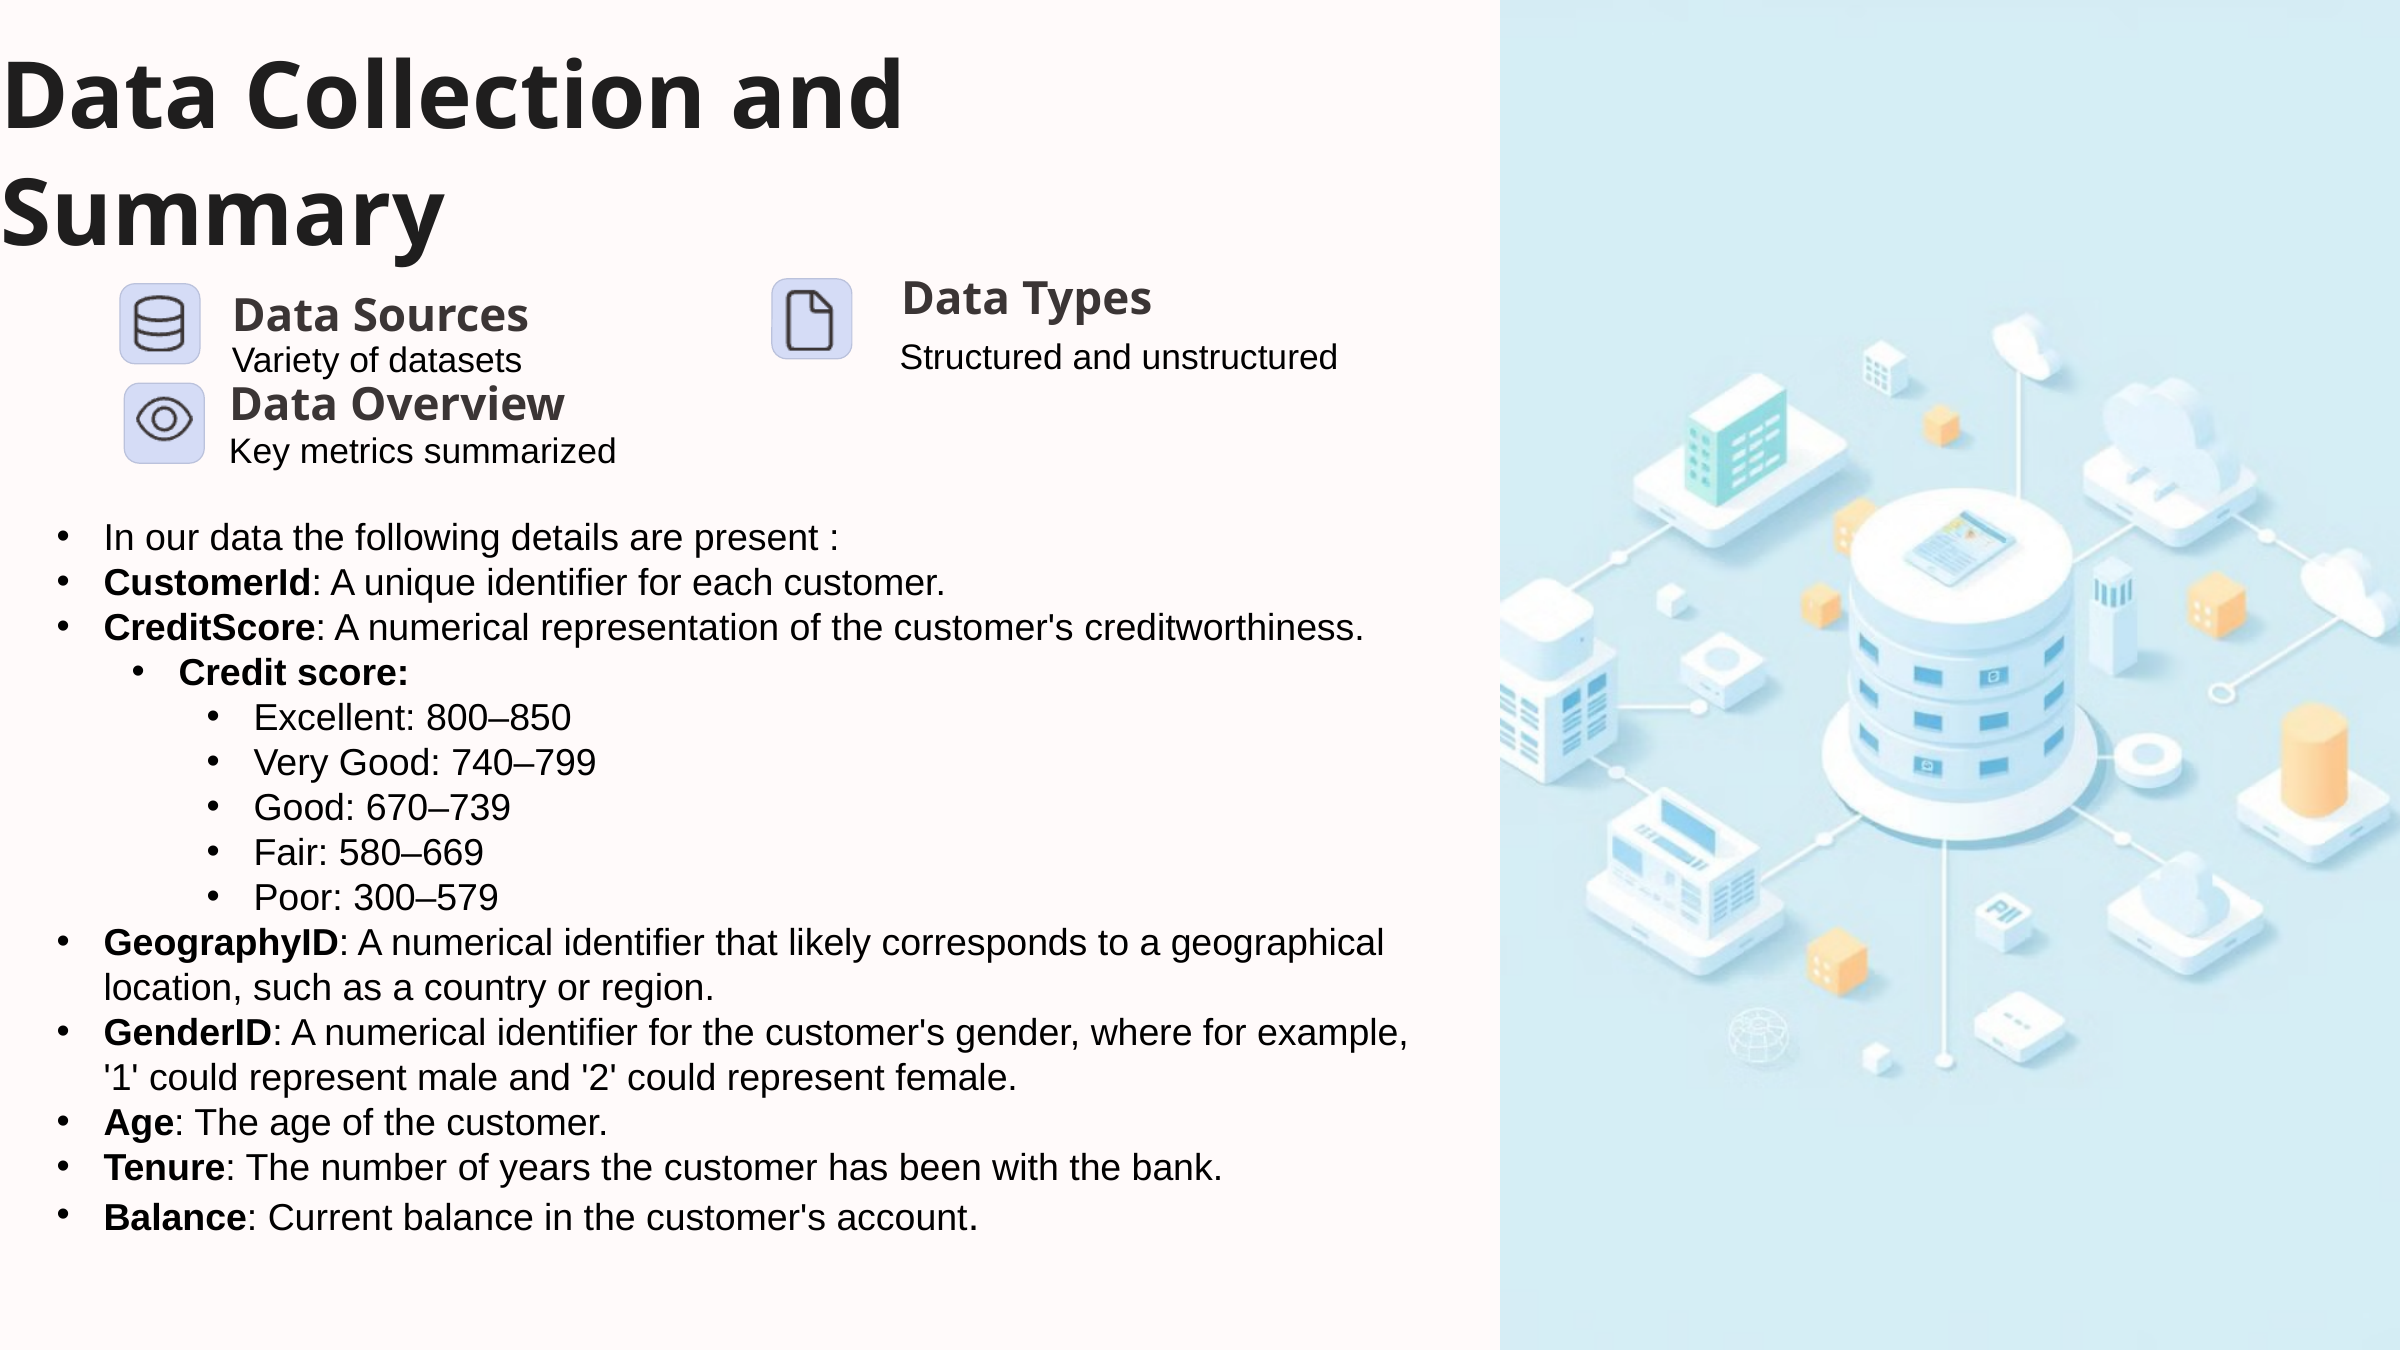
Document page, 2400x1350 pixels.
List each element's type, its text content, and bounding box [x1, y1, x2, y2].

picture [136, 383, 193, 454]
text_box Data Collection and Summary [0, 30, 1376, 265]
text_box [119, 283, 200, 364]
picture [1499, 0, 2400, 1350]
text_box Data Sources [231, 282, 700, 323]
text_box Data Types [900, 264, 1369, 320]
text_box In our data the following details are present : CustomerId: A unique identifier for each customer. CreditScore: A numerical representation of the customer's creditworthiness. Credit score: Excellent: 800–850 Very Good: 740–799 Good: 670–739 Fair: 580–669 Poor: 300–579 GeographyID: A numerical identifier that likely corresponds to a geographical location, such as a country or region. GenderID: A numerical identifier for the customer's gender, where for example, '1' could represent male and '2' could represent female. Age: The age of the customer. Tenure: The number of years the customer has been with the bank. Balance: Current balance in the customer's account. [41, 505, 1429, 1246]
text_box [771, 278, 852, 359]
text_box Variety of datasets [231, 323, 725, 381]
picture [131, 288, 188, 359]
text_box [124, 383, 205, 464]
text_box Key metrics summarized [229, 414, 1365, 472]
text_box Data Overview [229, 370, 697, 414]
picture [779, 282, 841, 359]
text_box Structured and unstructured [899, 320, 1476, 381]
